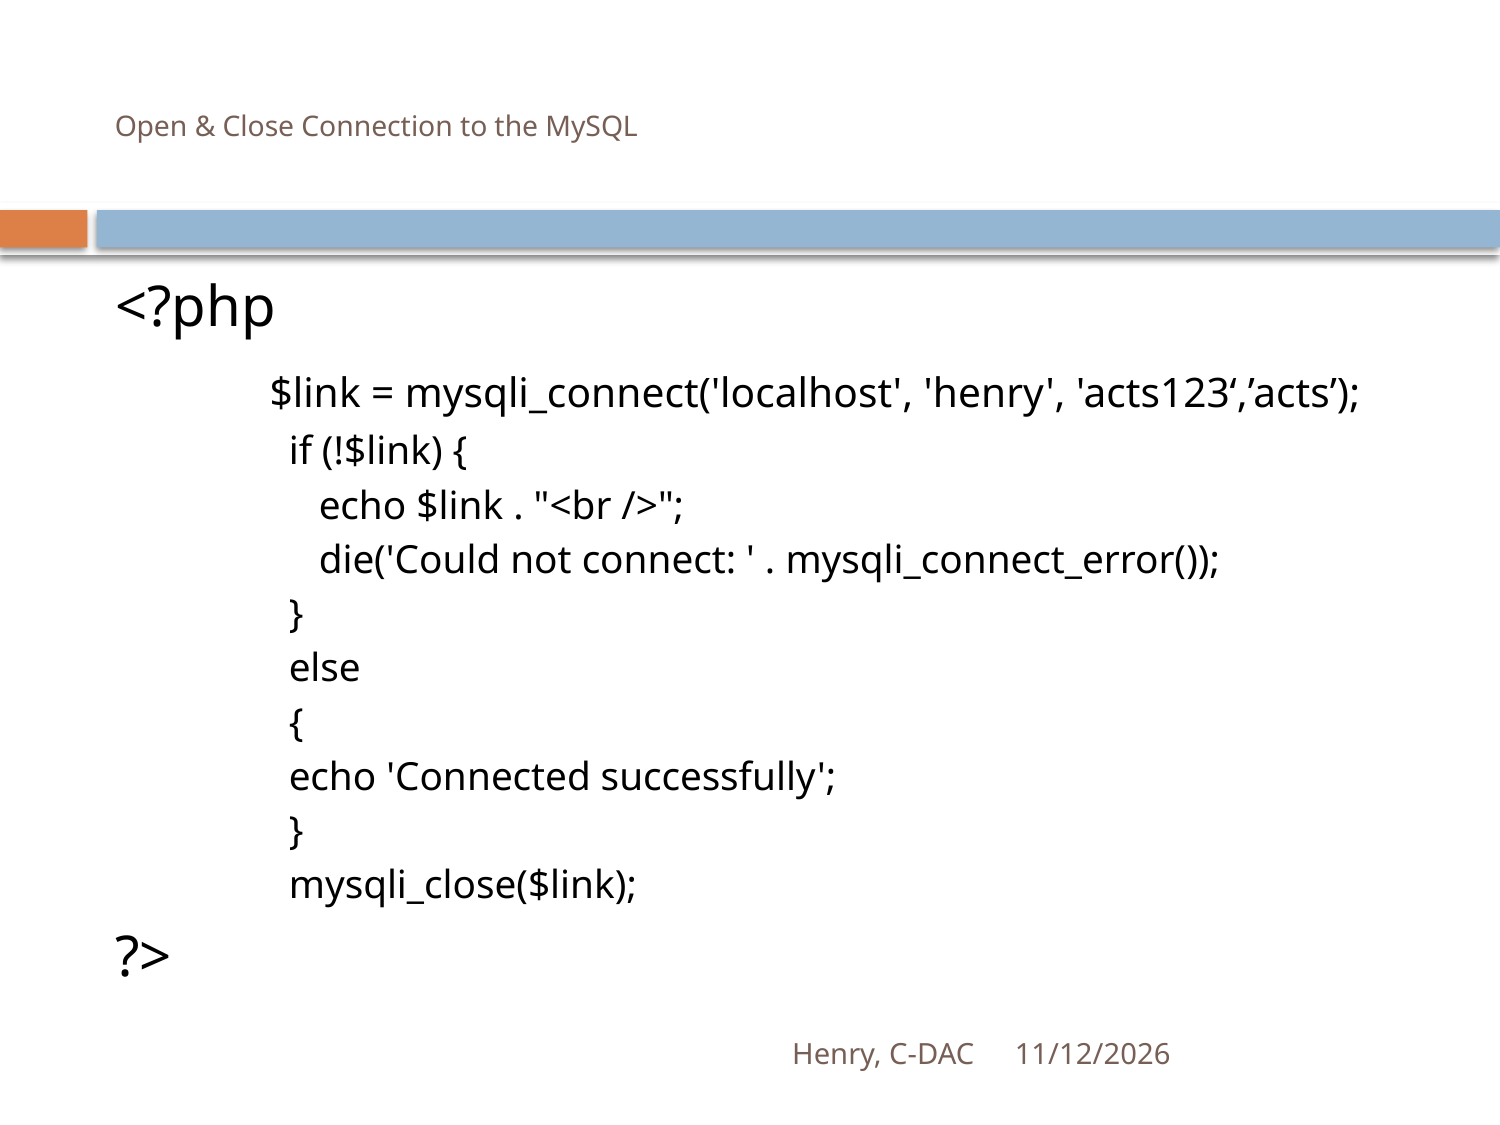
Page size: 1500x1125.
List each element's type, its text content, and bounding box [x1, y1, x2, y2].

slide_number 21-Apr-17 [999, 1025, 1438, 1085]
list <?php $link = mysqli_connect('localhost', 'henry', 'acts123‘,’acts’); if (!$link) { echo $link . "<br />"; die('Could not connect: ' . mysqli_connect_error()); } else { echo 'Connected successfully'; } mysqli_close($link); ?> [100, 262, 1438, 1000]
title Open & Close Connection to the MySQL [99, 99, 1438, 188]
footer Henry, C-DAC [99, 1024, 990, 1085]
